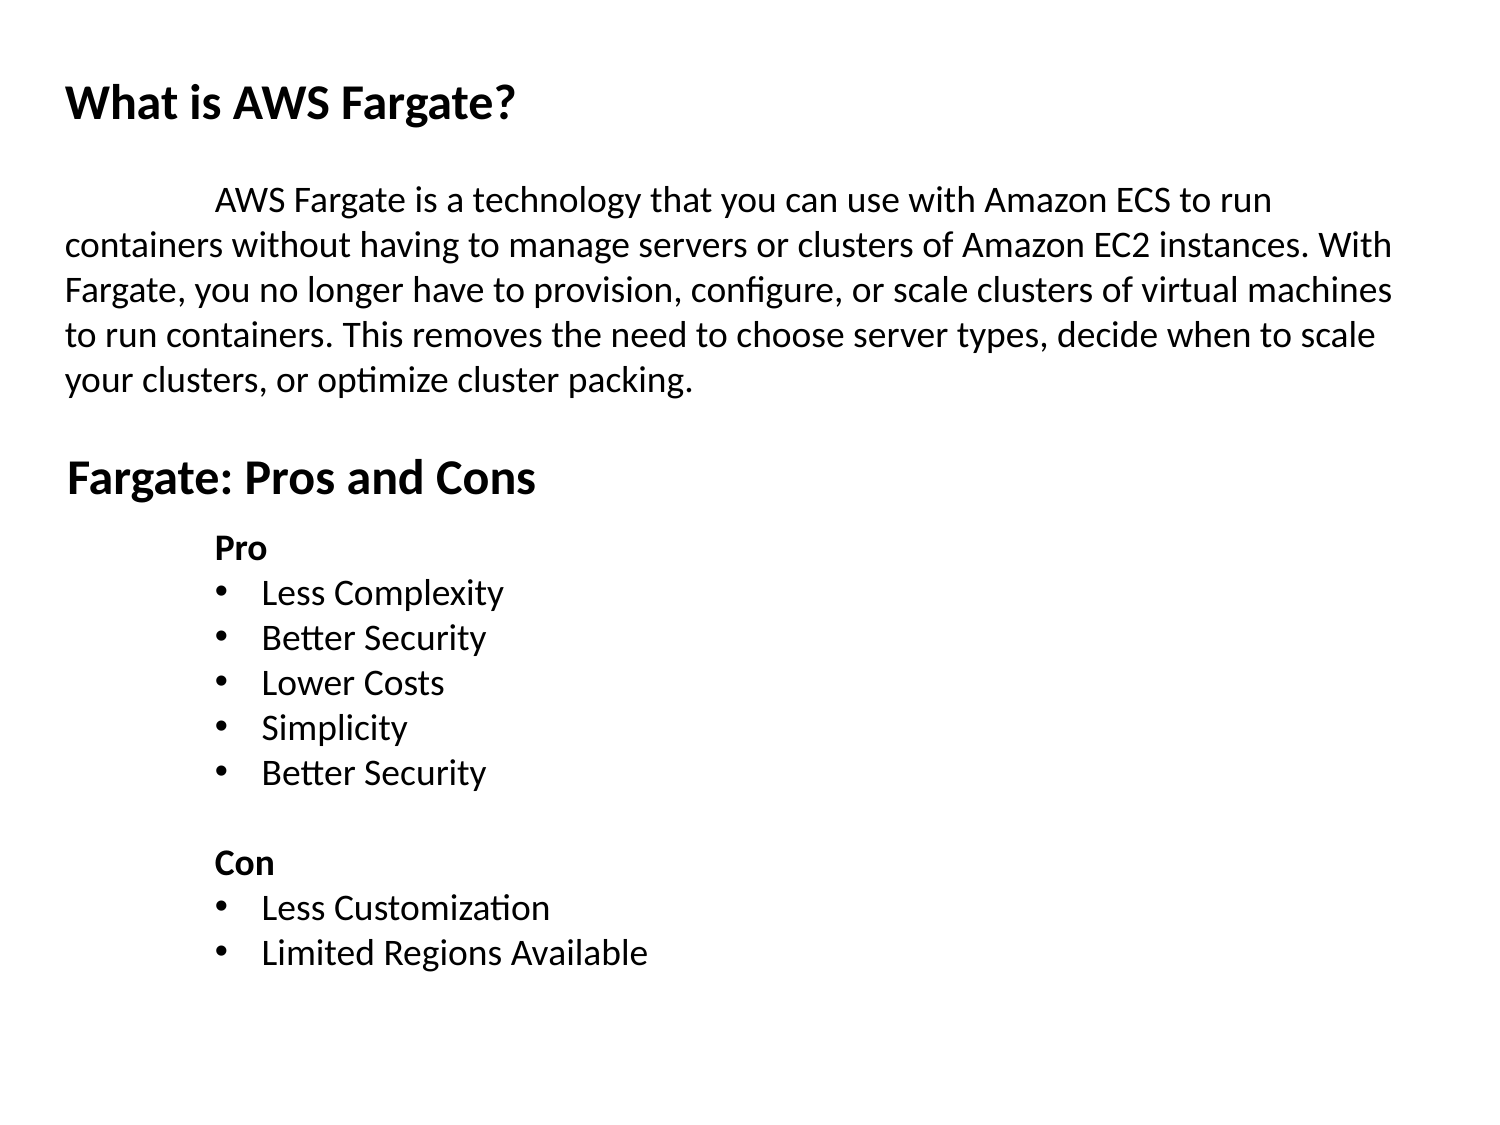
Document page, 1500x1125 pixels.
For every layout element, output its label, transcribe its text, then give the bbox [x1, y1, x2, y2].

text_box What is AWS Fargate? AWS Fargate is a technology that you can use with Amazon ECS to run containers without having to manage servers or clusters of Amazon EC2 instances. With Fargate, you no longer have to provision, configure, or scale clusters of virtual machines to run containers. This removes the need to choose server types, decide when to scale your clusters, or optimize cluster packing. [50, 62, 1438, 408]
text_box Fargate: Pros and Cons [52, 437, 552, 513]
text_box Pro Less Complexity Better Security Lower Costs Simplicity Better Security Con Less Customization Limited Regions Available [199, 515, 950, 981]
